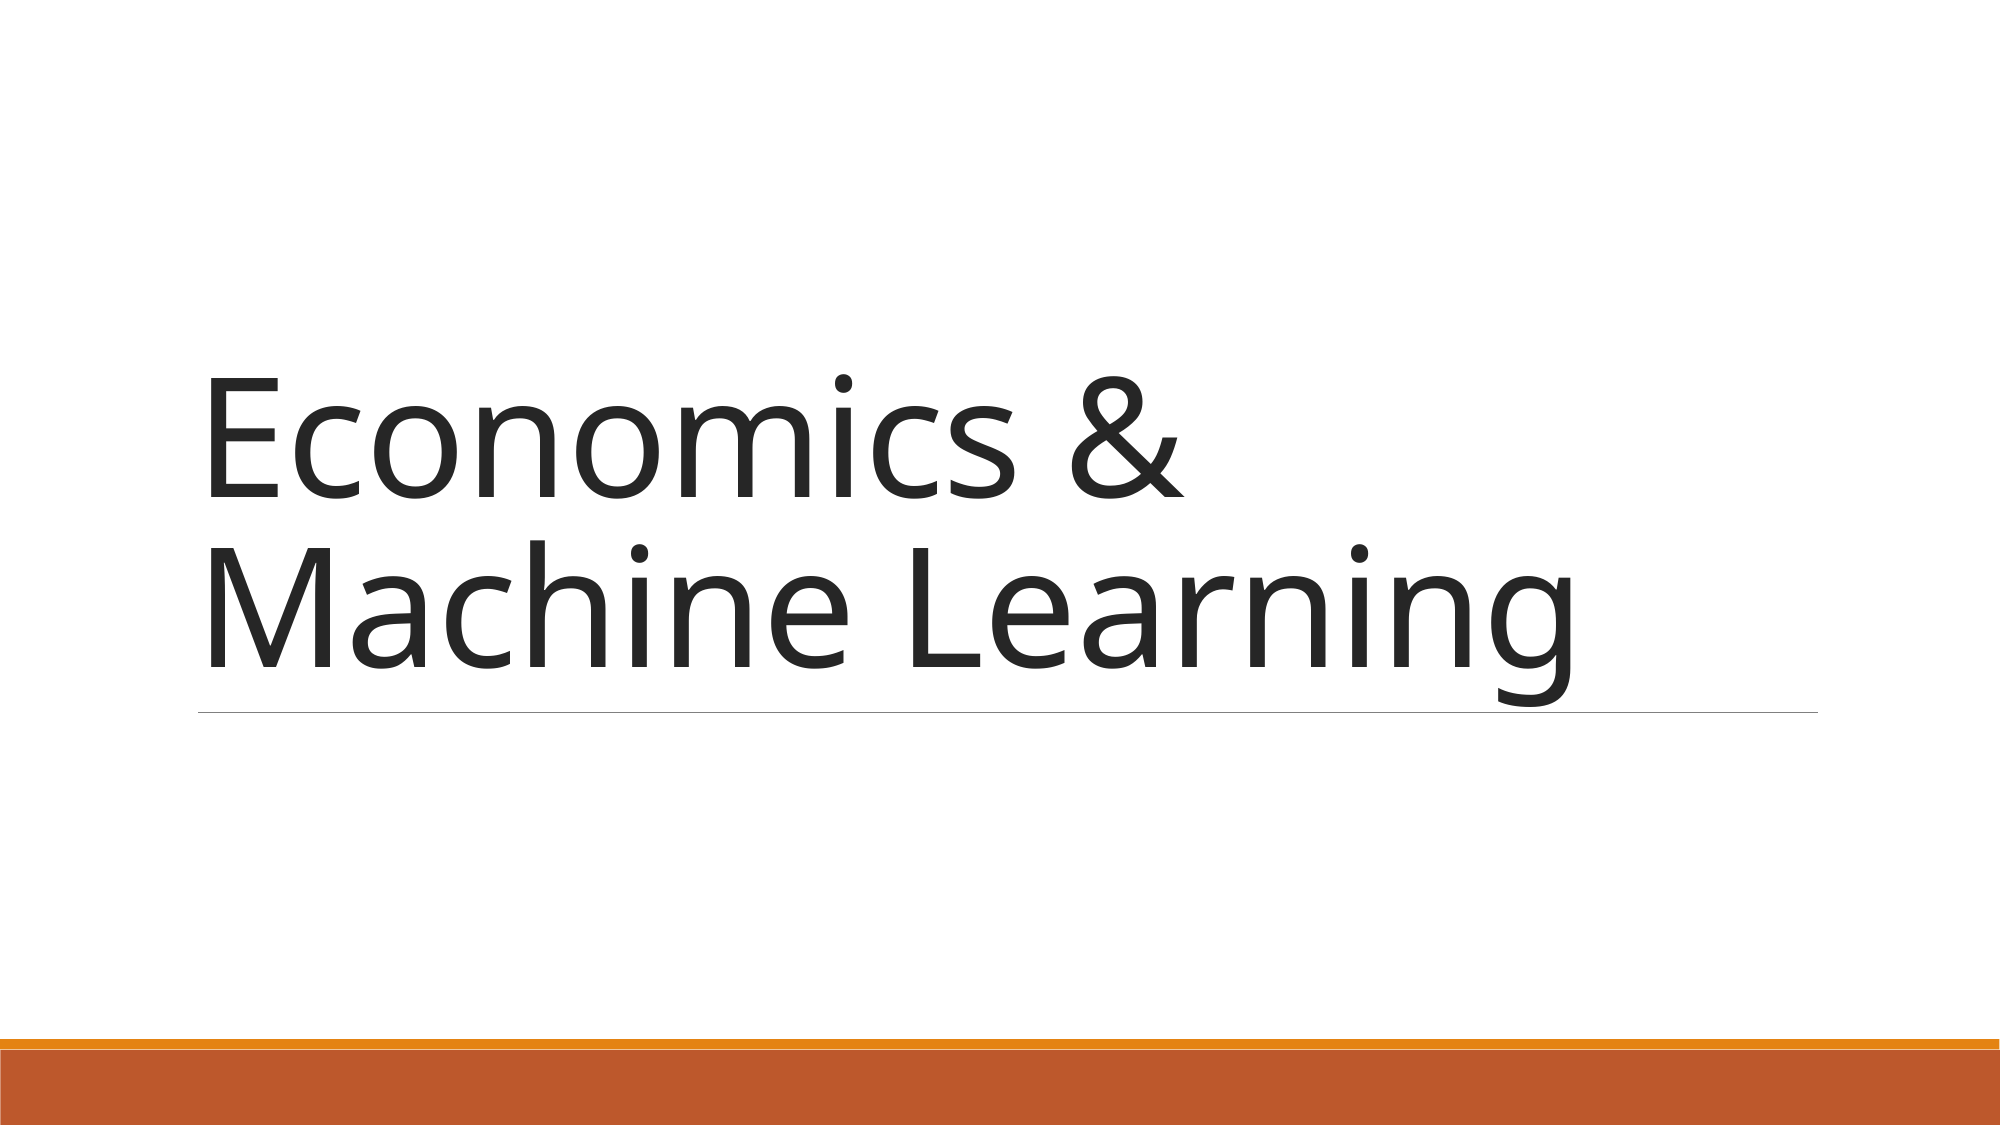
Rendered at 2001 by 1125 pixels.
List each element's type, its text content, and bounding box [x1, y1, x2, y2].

title Economics & Machine Learning [180, 124, 1830, 710]
